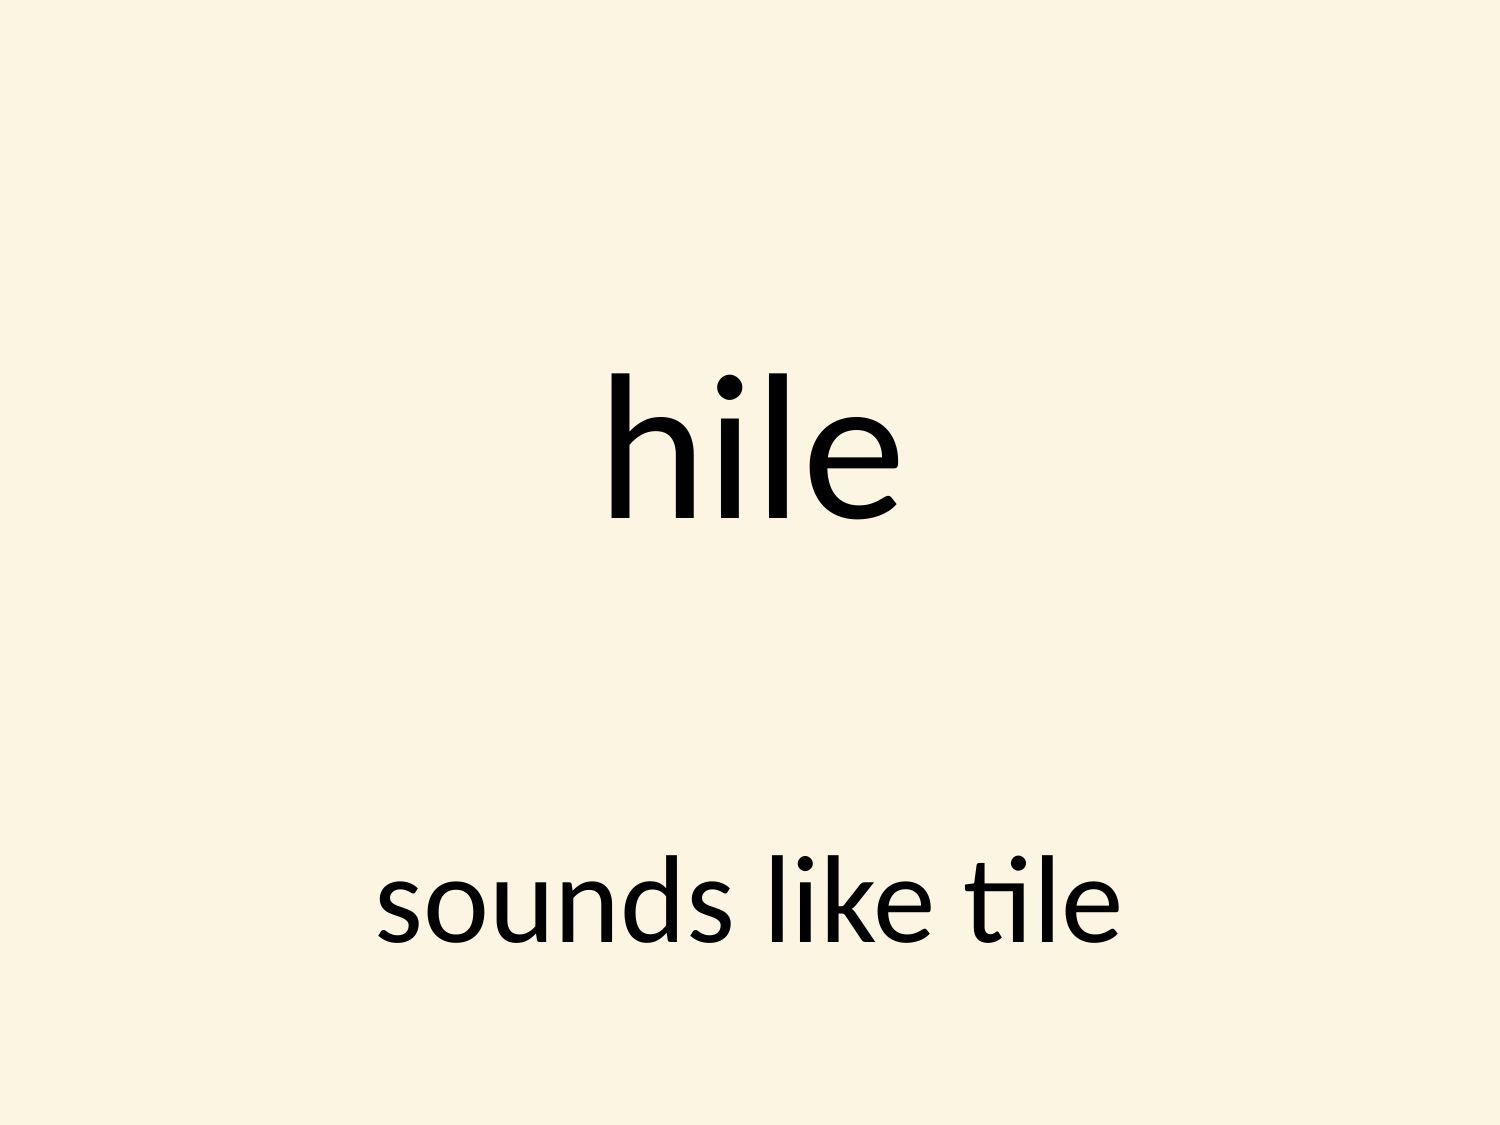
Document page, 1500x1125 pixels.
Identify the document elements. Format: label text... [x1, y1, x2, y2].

text_box sounds like tile [0, 810, 1500, 1125]
list hile [76, 302, 1428, 669]
